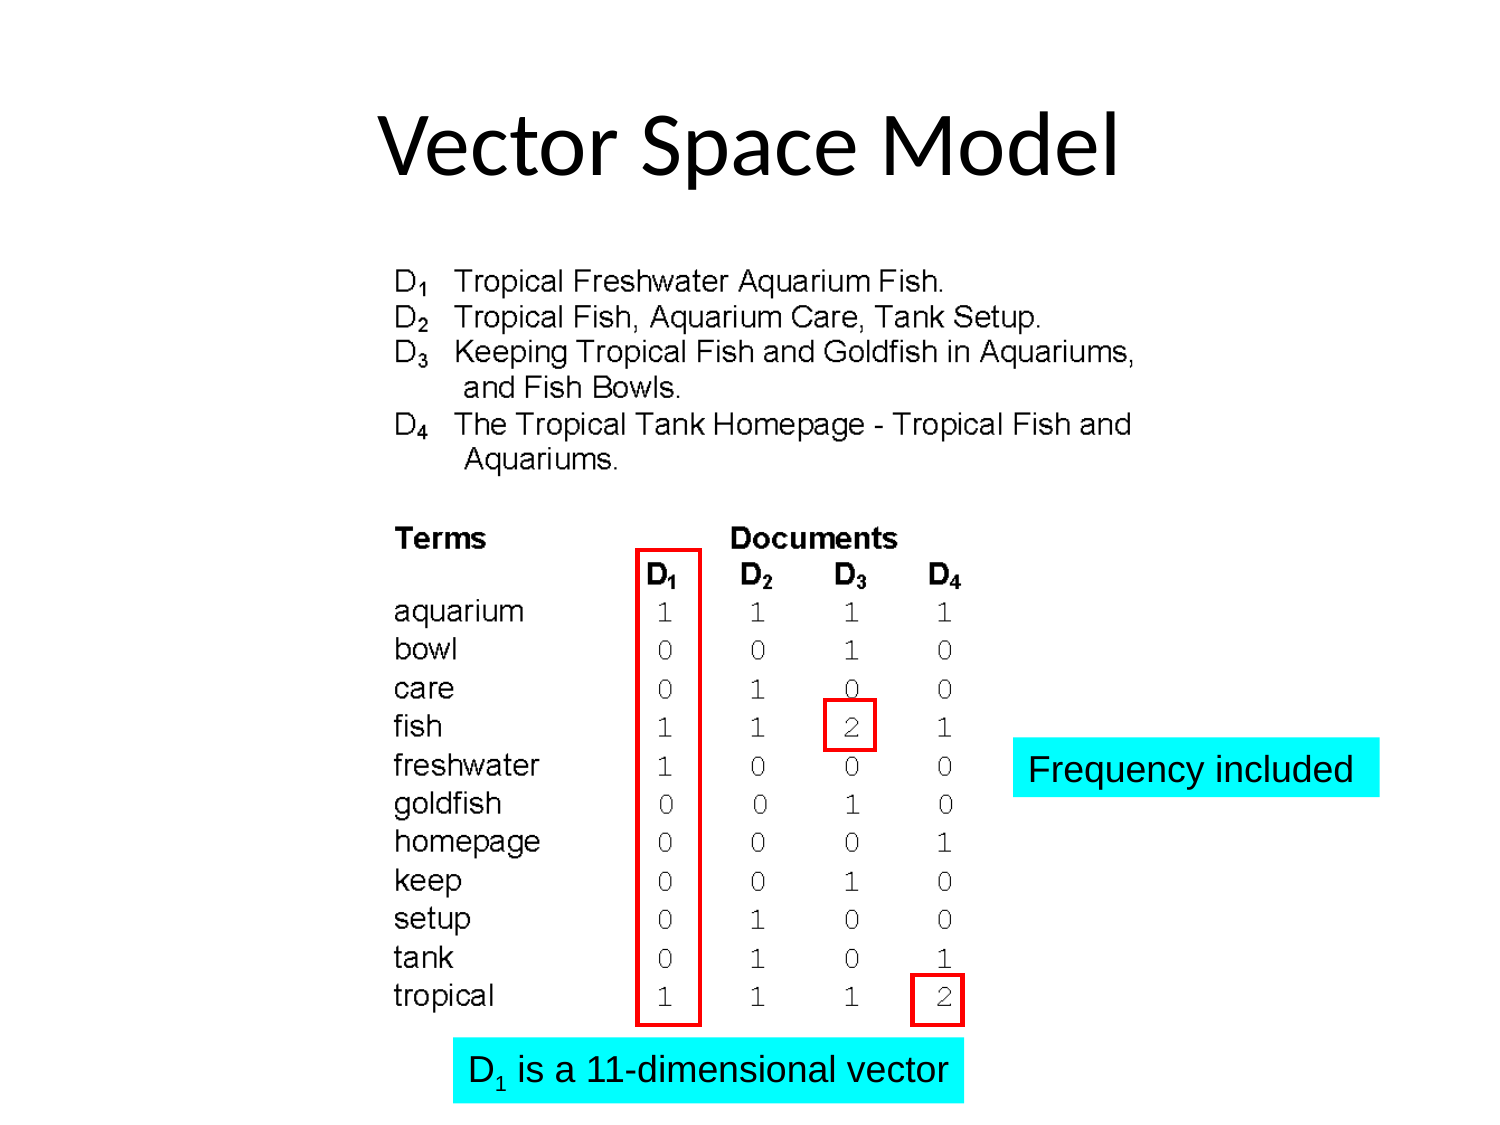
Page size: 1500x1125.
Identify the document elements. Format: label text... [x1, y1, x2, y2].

picture [374, 237, 1149, 1026]
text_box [449, 549, 968, 1098]
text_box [824, 699, 1381, 1026]
title Vector Space Model [74, 44, 1426, 233]
